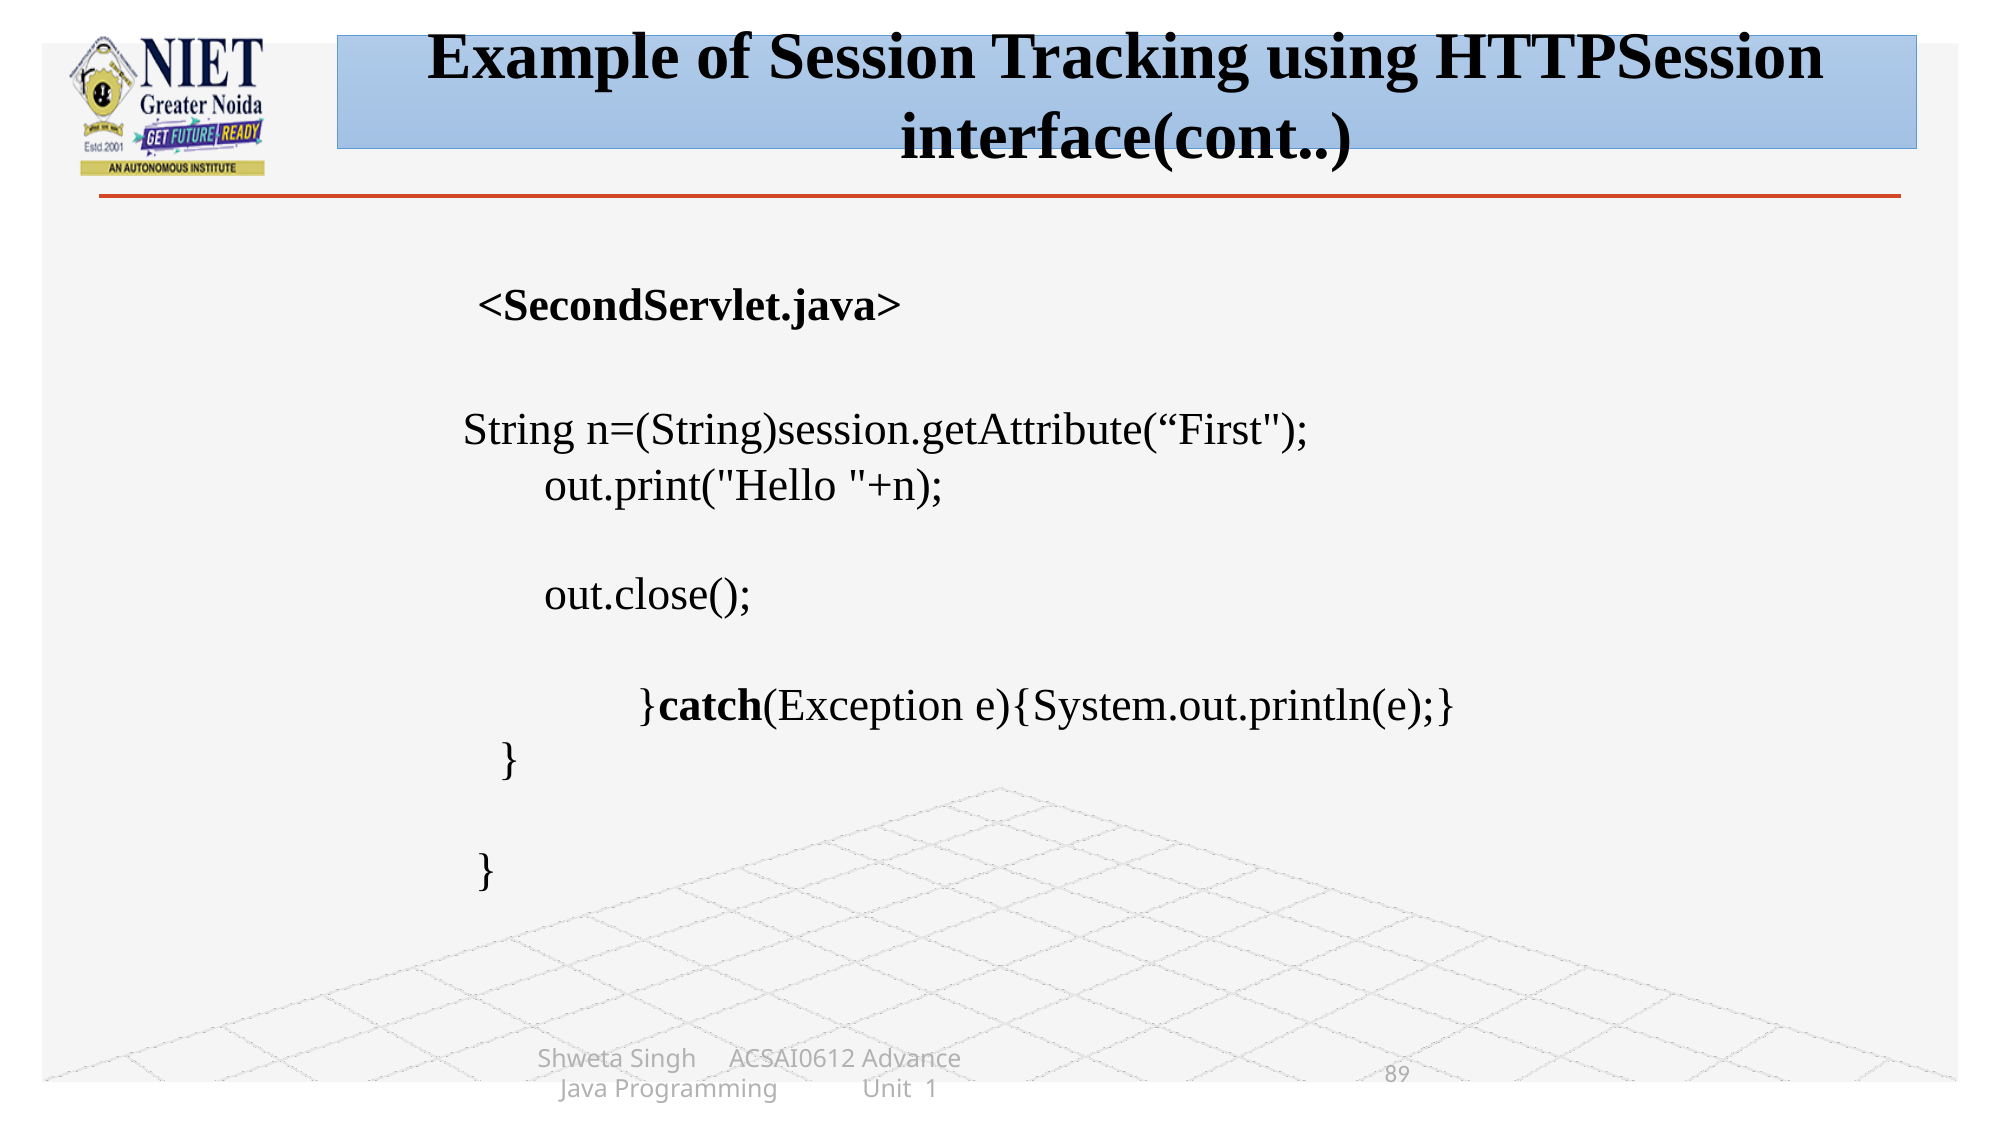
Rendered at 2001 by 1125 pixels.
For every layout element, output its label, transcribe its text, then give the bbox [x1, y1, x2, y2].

text_box Example of Session Tracking using HTTPSession interface(cont..) [337, 35, 1917, 149]
picture [69, 36, 265, 176]
picture [44, 787, 1956, 1081]
slide_number 89 [1074, 1042, 1425, 1103]
text_box <SecondServlet.java> [462, 266, 950, 337]
text_box String n=(String)session.getAttribute(“First"); out.print("Hello "+n); out.close(); }catch(Exception e){System.out.println(e);} } } [437, 391, 1613, 957]
footer Shweta Singh ACSAI0612 Advance Java Programming Unit 1 [512, 1042, 988, 1103]
text_box [437, 249, 1650, 365]
